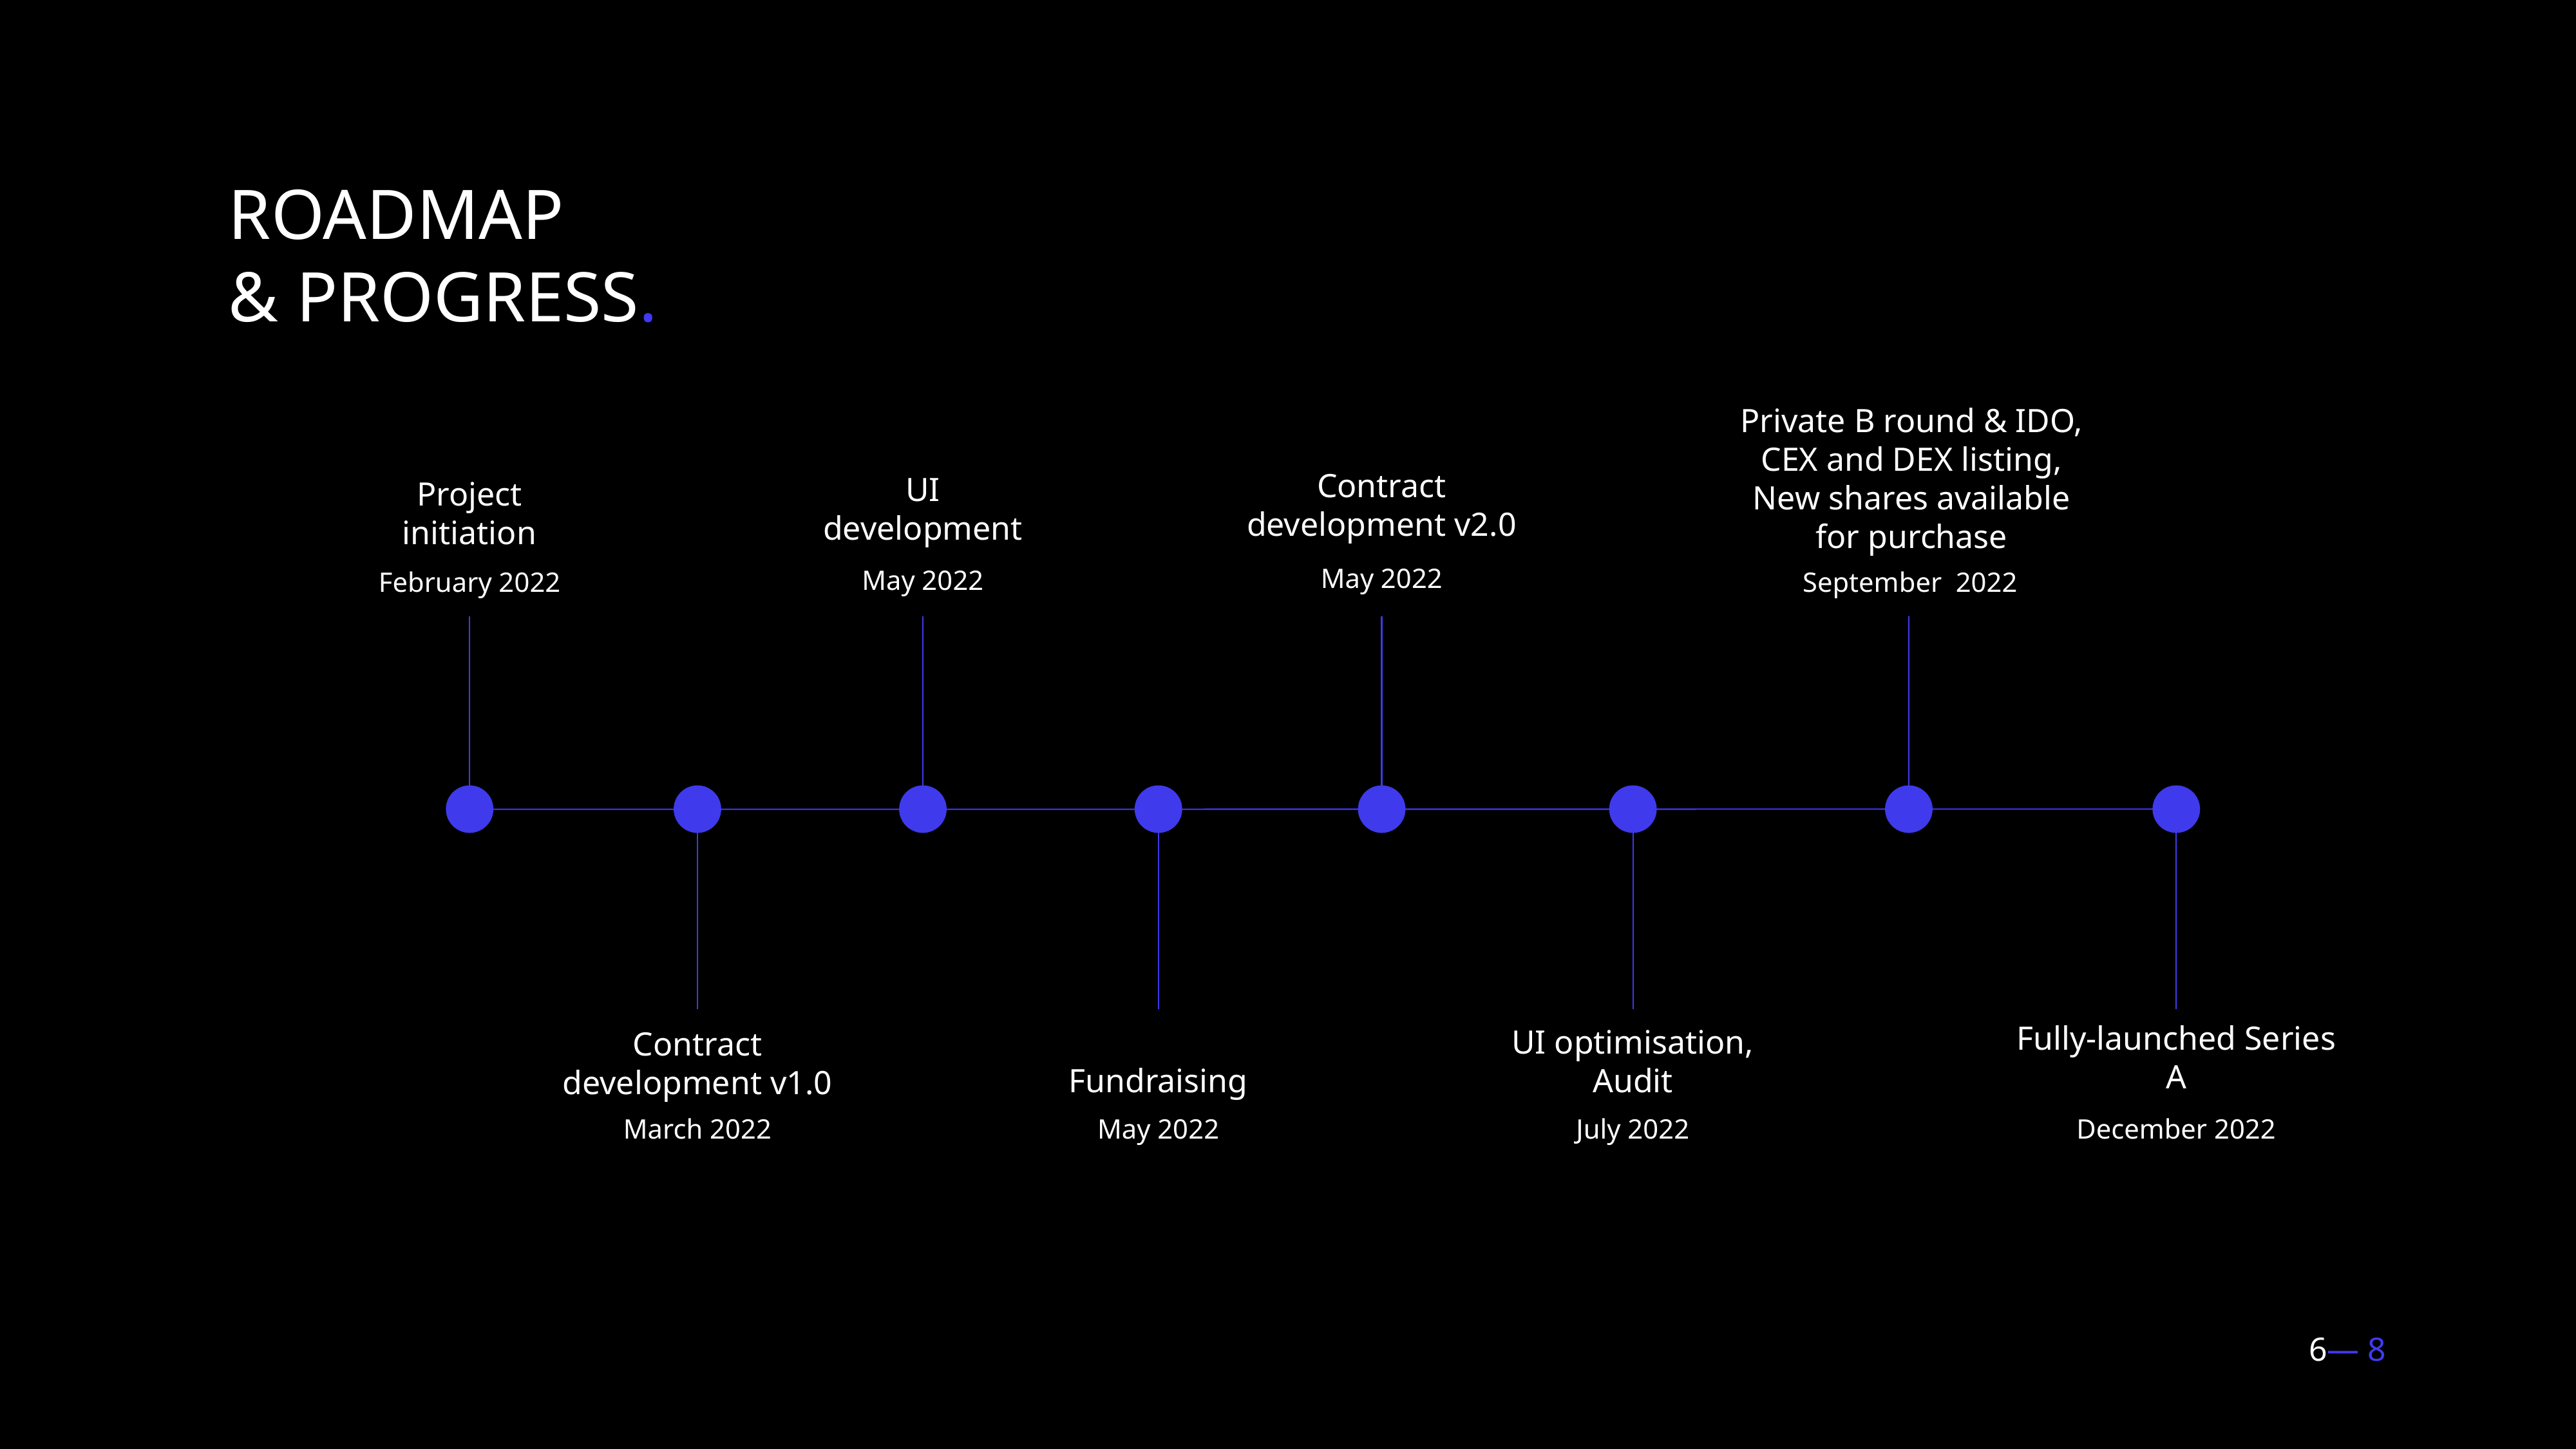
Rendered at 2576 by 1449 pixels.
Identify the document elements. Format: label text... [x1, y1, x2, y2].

text_box [925, 817, 946, 833]
text_box Contract development v2.0 [1226, 460, 1537, 544]
text_box May 2022 [1294, 556, 1470, 604]
text_box [674, 817, 720, 833]
text_box Fully-launched Series A [2010, 1012, 2342, 1104]
text_box [473, 817, 493, 833]
text_box [1384, 817, 1405, 833]
text_box [1384, 785, 1406, 808]
text_box UI optimisation, Audit [1467, 1016, 1799, 1100]
text_box December 2022 [2057, 1107, 2296, 1155]
text_box [1358, 785, 1379, 808]
text_box [1610, 817, 1656, 833]
text_box [446, 785, 466, 833]
text_box [2152, 785, 2201, 808]
text_box May 2022 [1051, 1107, 1266, 1155]
text_box [1135, 817, 1181, 833]
text_box UI development [804, 464, 1042, 548]
text_box Contract development v1.0 [525, 1018, 870, 1102]
text_box [1609, 785, 1657, 808]
text_box [2154, 817, 2199, 833]
text_box Private B round & IDO, CEX and DEX listing, New shares available for purchase [1721, 394, 2102, 560]
text_box September 2022 [1797, 560, 2047, 608]
text_box [1134, 785, 1182, 808]
text_box [473, 785, 494, 808]
text_box [899, 785, 920, 808]
text_box ROADMAP & PROGRESS. [223, 166, 855, 341]
text_box Project initiation [382, 468, 557, 552]
text_box Fundraising [1039, 1055, 1278, 1103]
text_box July 2022 [1513, 1107, 1752, 1155]
text_box March 2022 [610, 1107, 785, 1155]
text_box February 2022 [350, 560, 589, 608]
text_box 6— 8 [2299, 1319, 2447, 1378]
text_box [1886, 817, 1906, 833]
text_box [1911, 817, 1931, 833]
text_box [1885, 785, 1906, 808]
text_box [674, 785, 721, 808]
text_box [1359, 817, 1379, 833]
text_box May 2022 [835, 558, 1010, 606]
text_box [1911, 785, 1933, 808]
text_box [925, 785, 947, 808]
text_box [900, 817, 920, 833]
